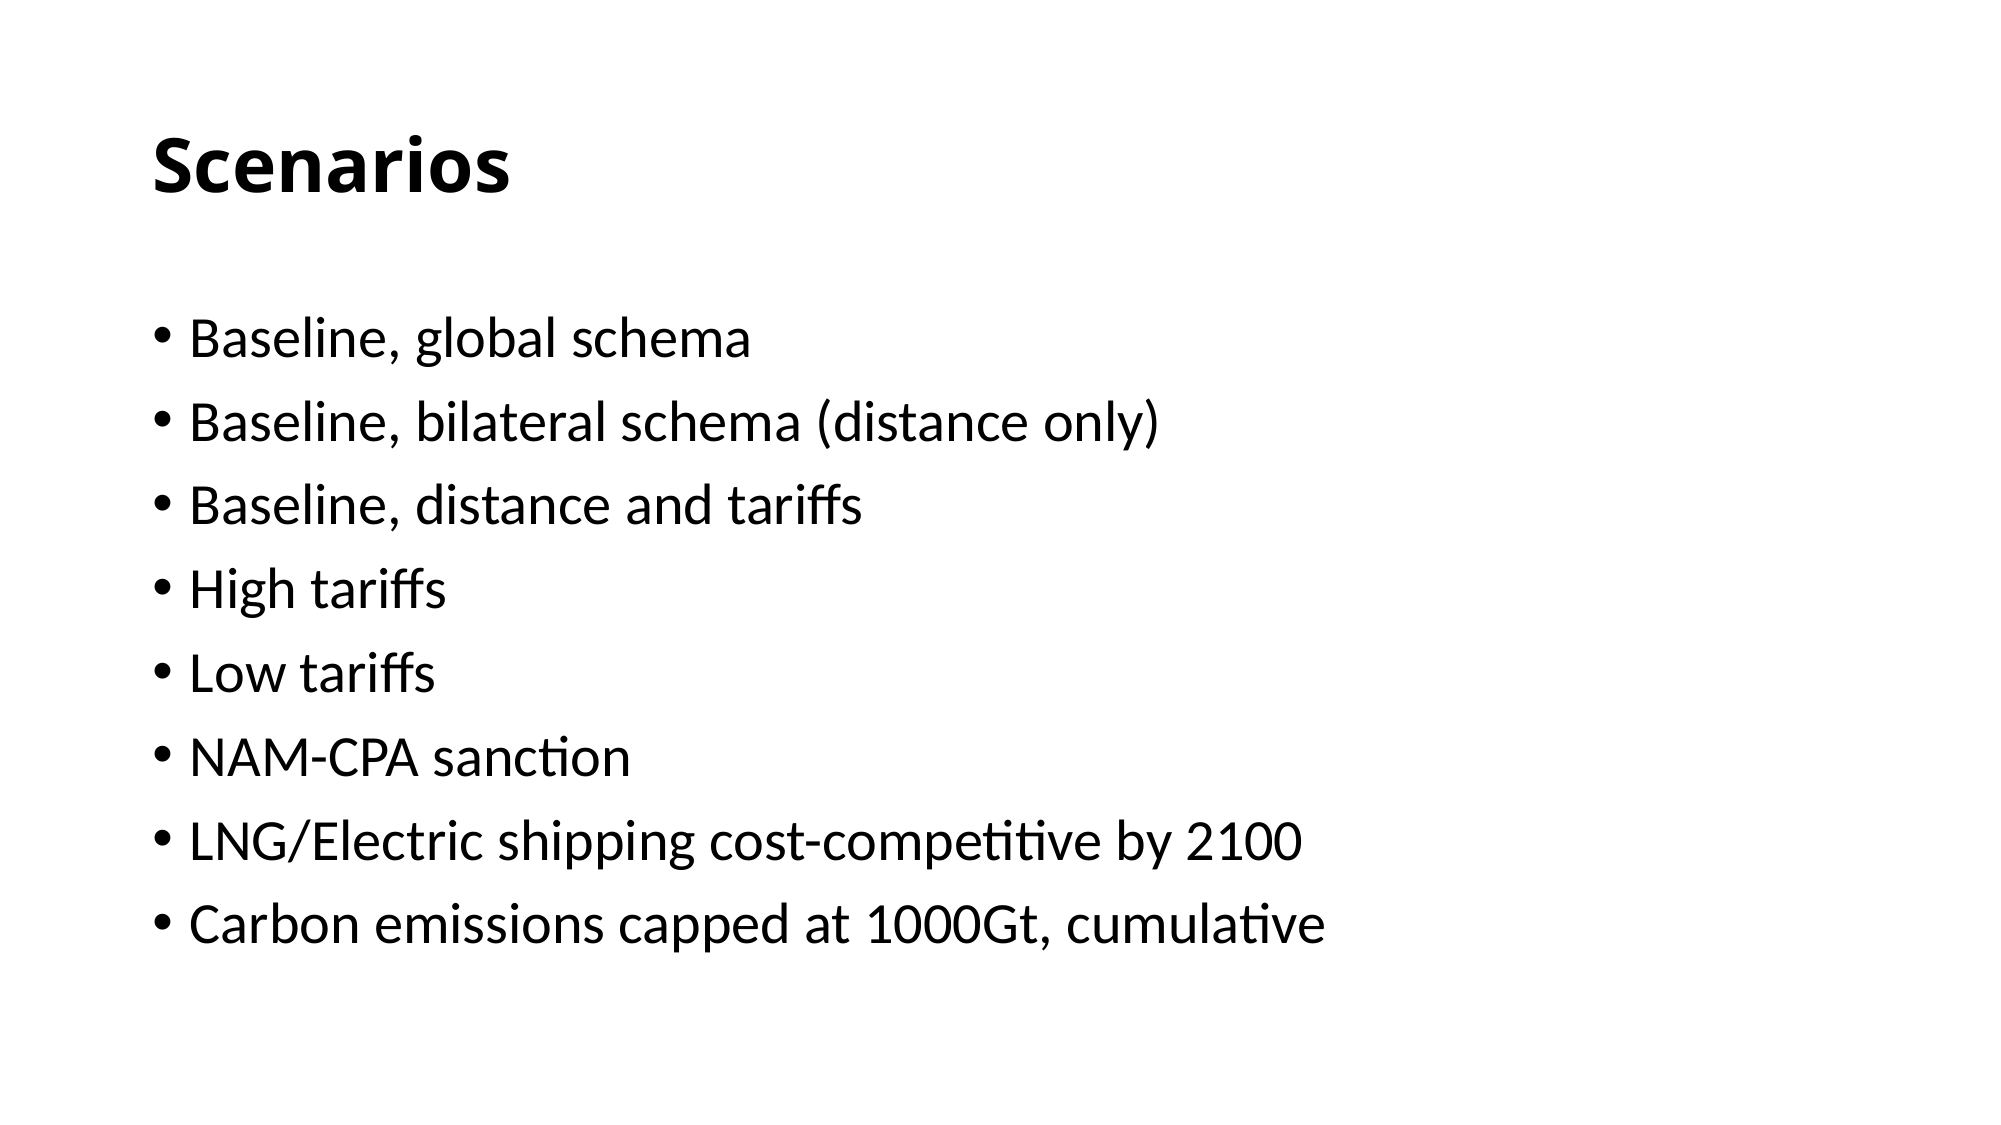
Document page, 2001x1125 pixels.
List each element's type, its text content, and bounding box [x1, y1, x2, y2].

list Baseline, global schema Baseline, bilateral schema (distance only) Baseline, distance and tariffs High tariffs Low tariffs NAM-CPA sanction LNG/Electric shipping cost-competitive by 2100 Carbon emissions capped at 1000Gt, cumulative [137, 299, 1863, 1014]
title Scenarios [137, 59, 1863, 278]
